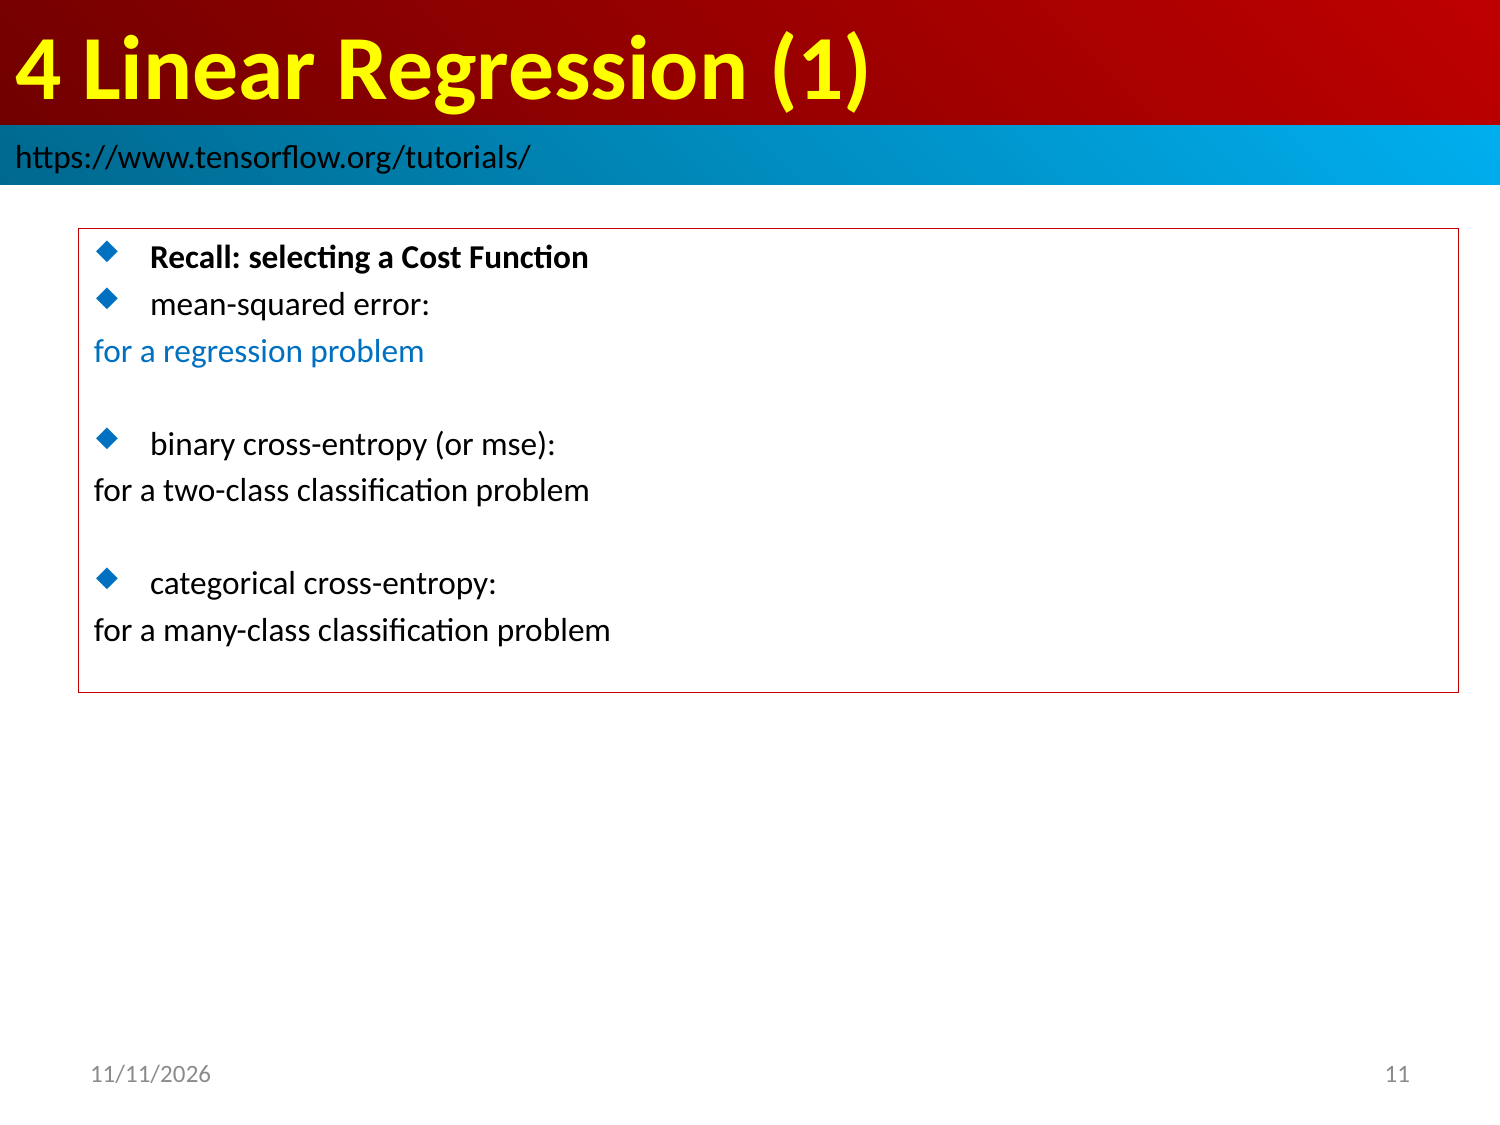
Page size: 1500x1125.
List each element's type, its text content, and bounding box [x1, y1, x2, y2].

slide_number 11 [1074, 1042, 1425, 1103]
subtitle Recall: selecting a Cost Function mean-squared error: for a regression problem binary cross-entropy (or mse): for a two-class classification problem categorical cross-entropy: for a many-class classification problem [78, 228, 1459, 693]
title 4 Linear Regression (1) [0, 0, 1500, 125]
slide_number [75, 1042, 425, 1103]
text_box https://www.tensorflow.org/tutorials/ [0, 125, 1500, 185]
